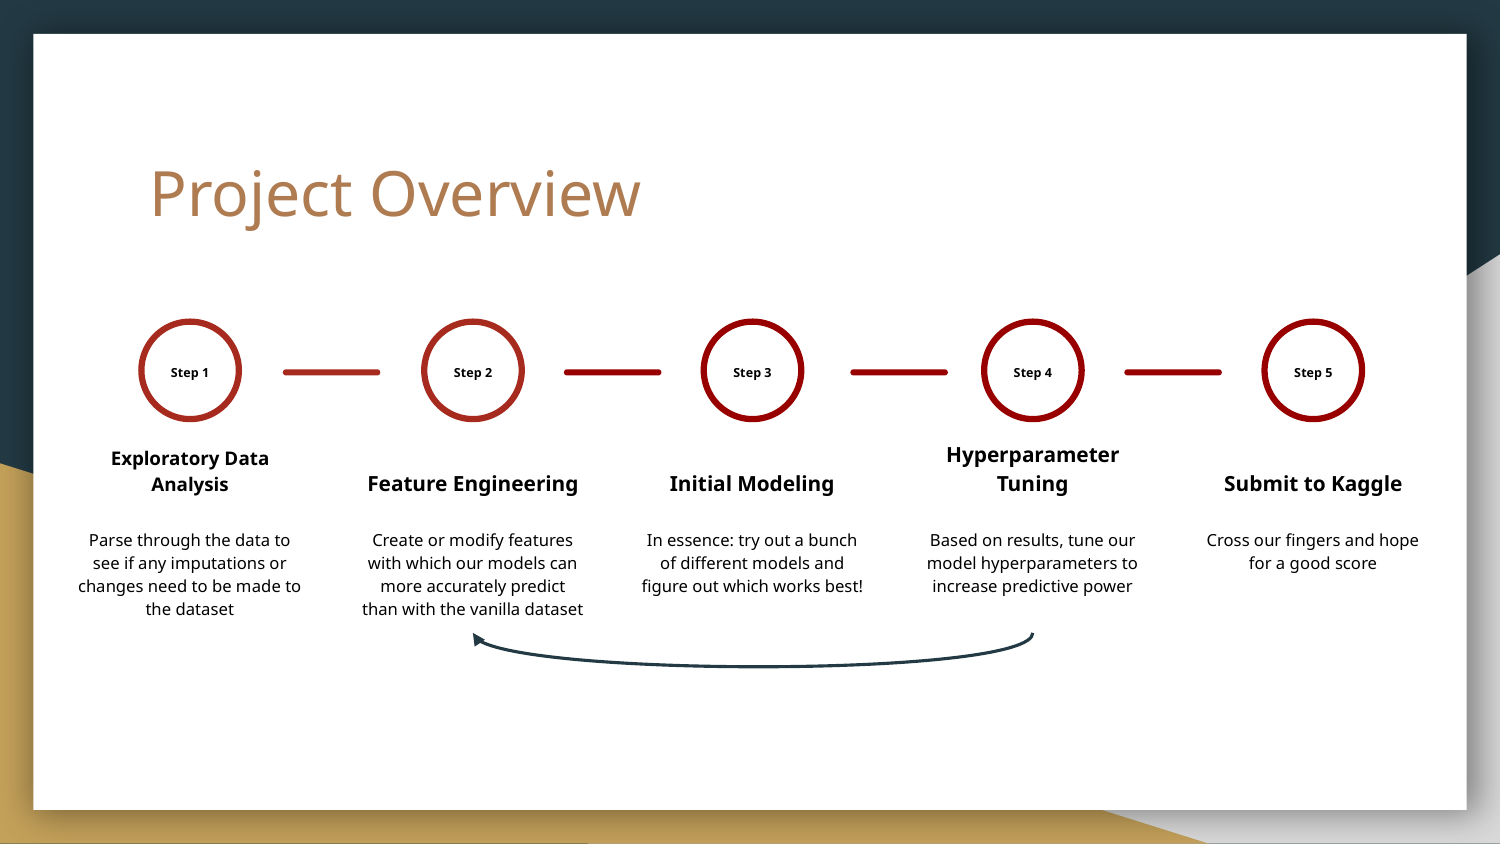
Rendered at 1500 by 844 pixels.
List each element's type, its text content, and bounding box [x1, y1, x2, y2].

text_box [626, 321, 879, 634]
title Project Overview [134, 138, 1366, 296]
text_box [324, 369, 341, 376]
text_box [60, 321, 320, 634]
text_box [883, 369, 901, 376]
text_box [346, 321, 600, 634]
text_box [1186, 321, 1440, 634]
text_box [604, 369, 621, 376]
text_box [1165, 369, 1181, 376]
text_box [906, 321, 1160, 634]
